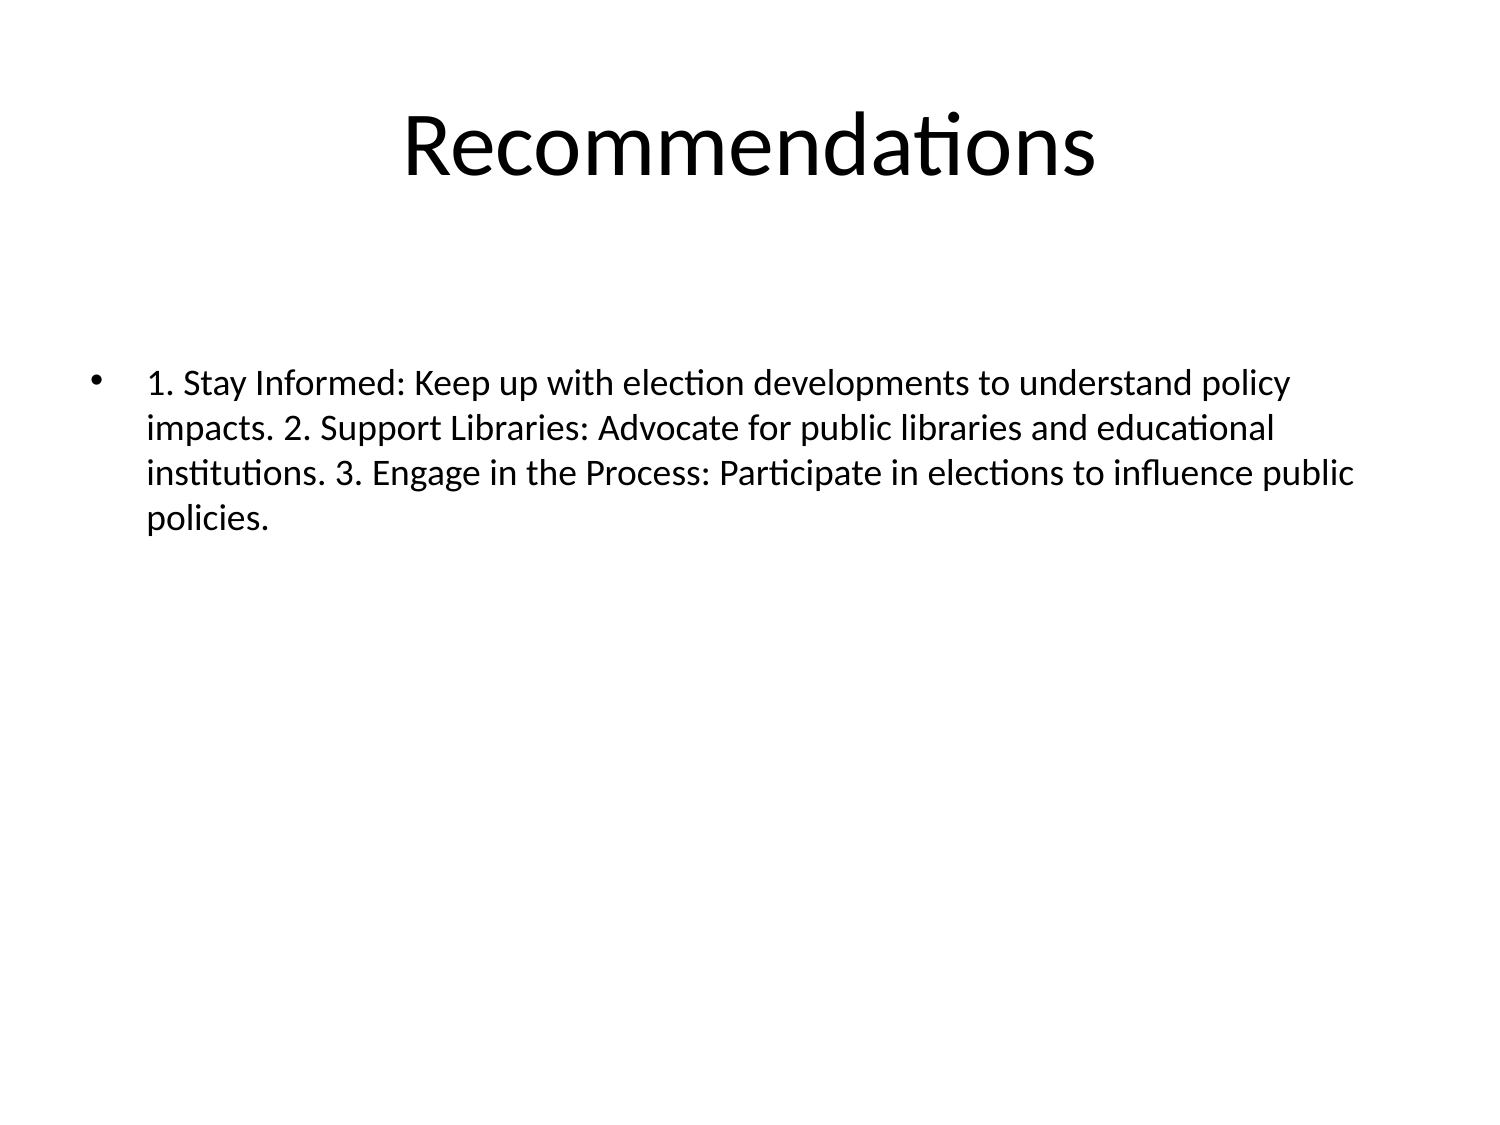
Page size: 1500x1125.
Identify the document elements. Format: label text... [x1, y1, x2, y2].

list 1. Stay Informed: Keep up with election developments to understand policy impacts. 2. Support Libraries: Advocate for public libraries and educational institutions. 3. Engage in the Process: Participate in elections to influence public policies. [75, 262, 1425, 1005]
title Recommendations [75, 45, 1425, 233]
